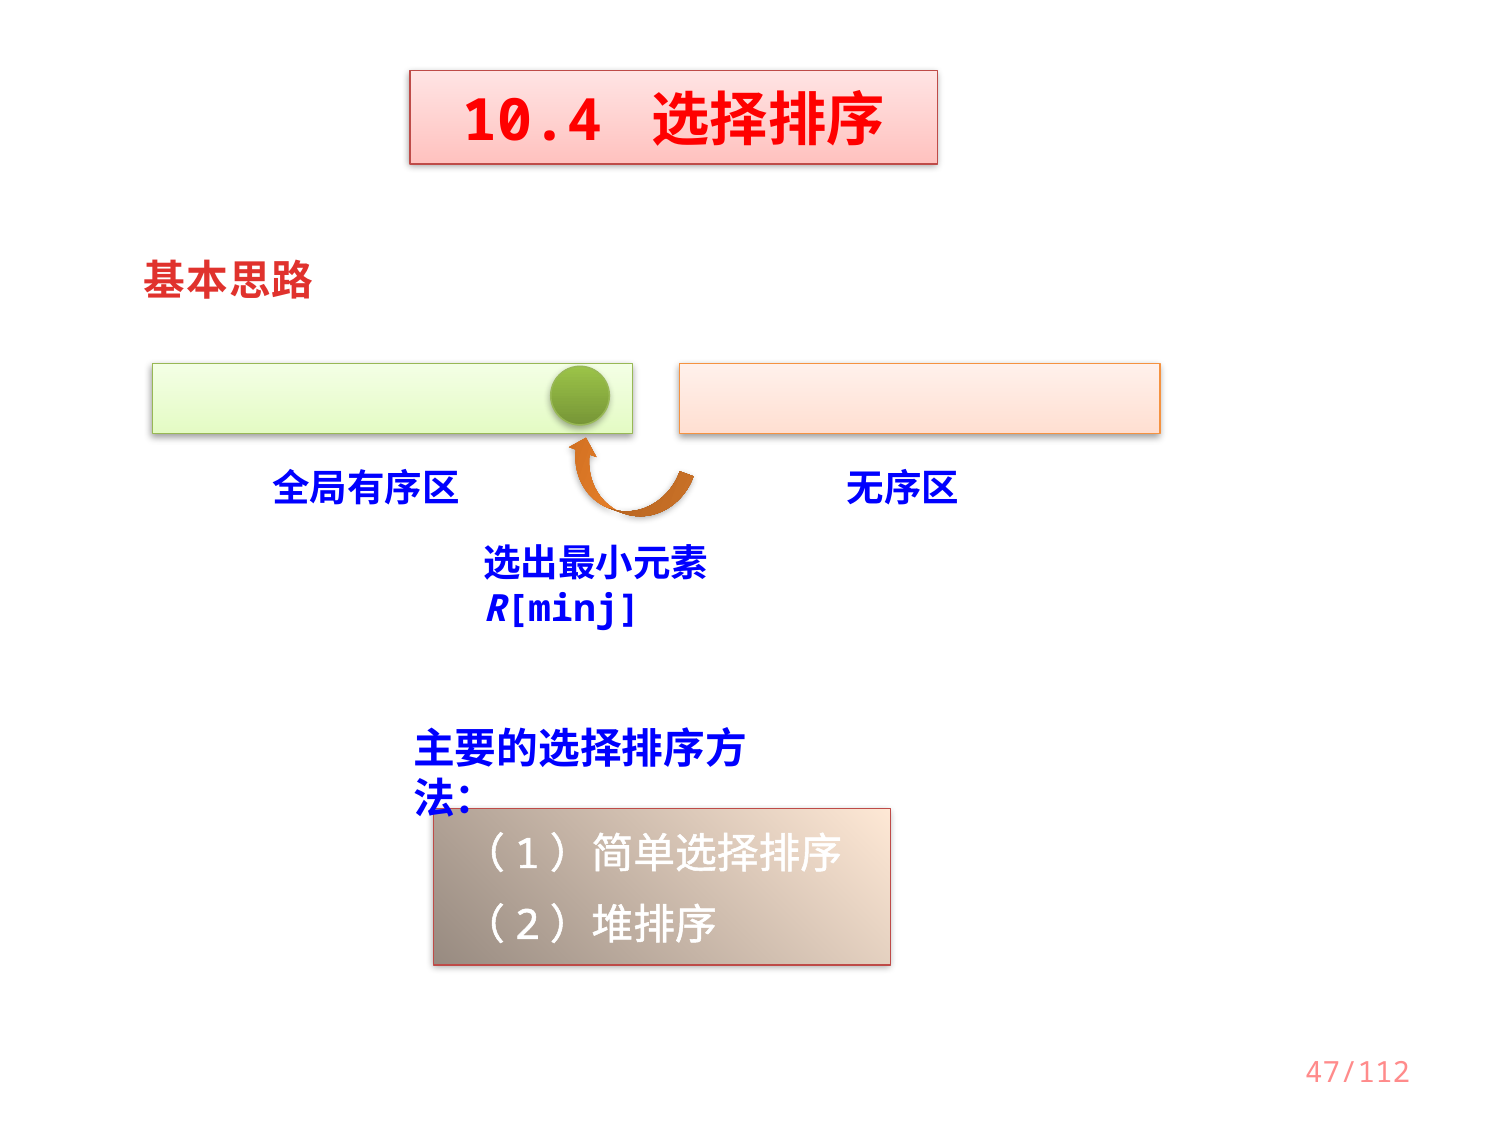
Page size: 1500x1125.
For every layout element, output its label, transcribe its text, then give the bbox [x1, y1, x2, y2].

text_box 基本思路 [128, 246, 340, 311]
text_box 主要的选择排序方法： [398, 714, 821, 830]
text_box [152, 363, 1161, 593]
text_box （1）简单选择排序 （2）堆排序 [433, 808, 891, 966]
text_box 10.4 选择排序 [409, 70, 938, 165]
slide_number 47/112 [1242, 1042, 1425, 1103]
